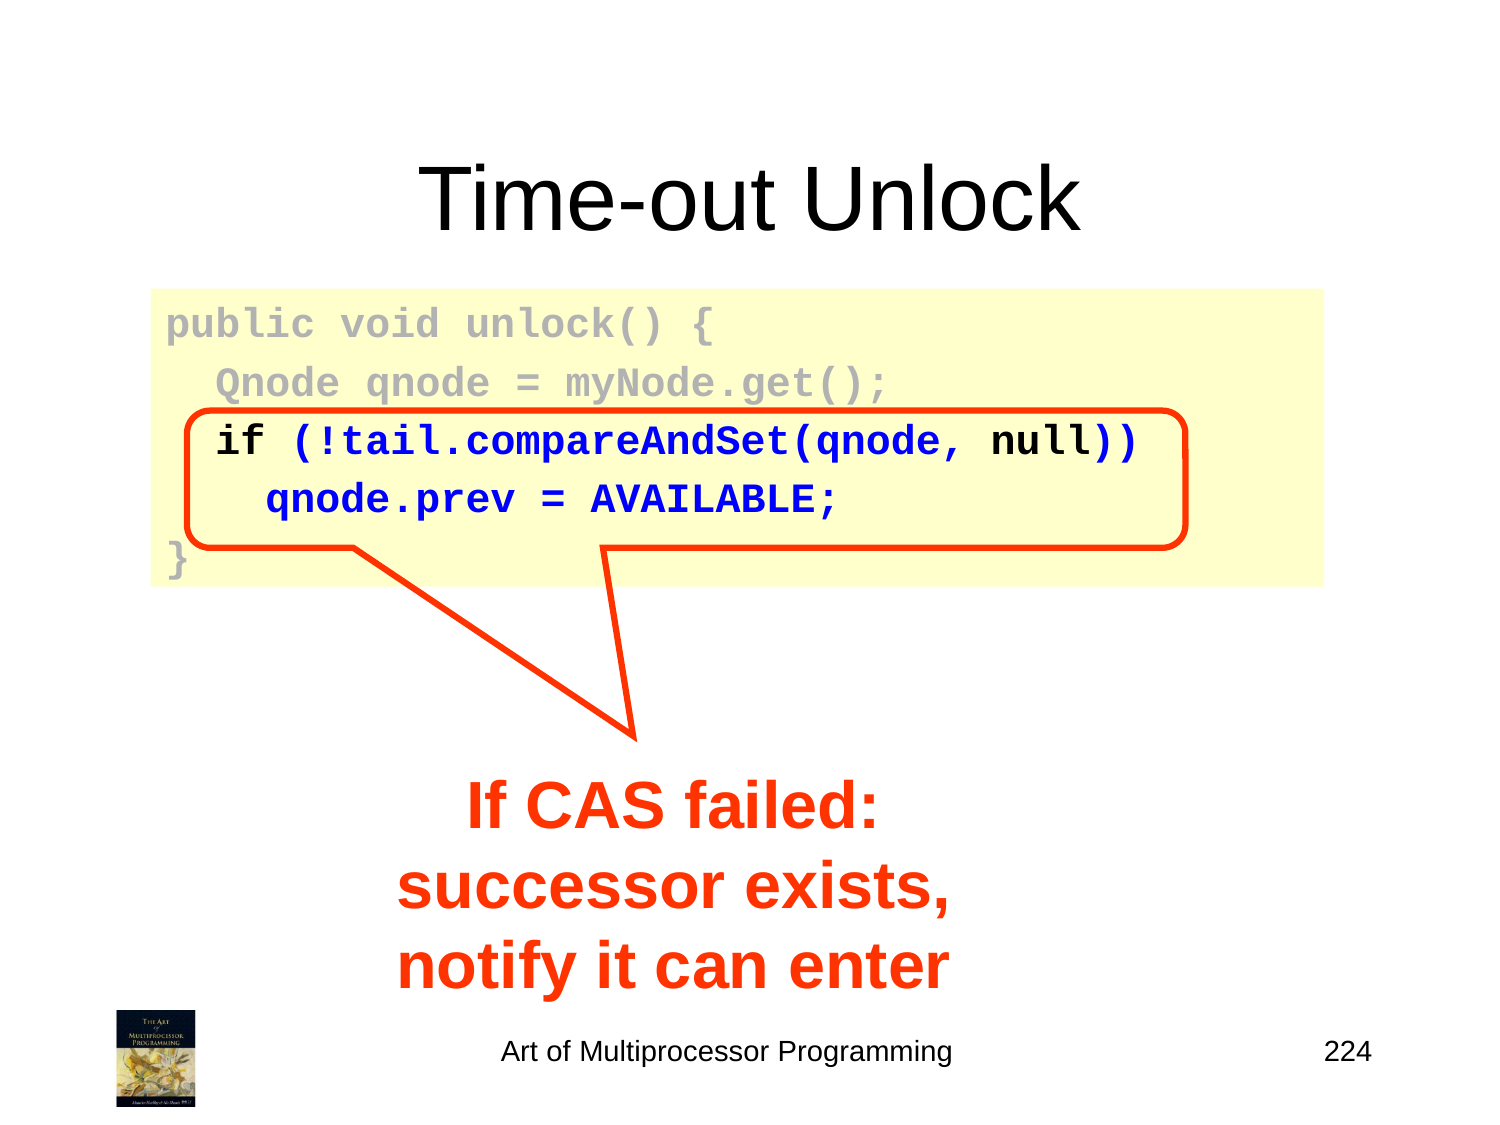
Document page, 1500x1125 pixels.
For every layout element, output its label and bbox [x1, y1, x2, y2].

footer [433, 1024, 1022, 1101]
text_box [227, 754, 1121, 1009]
picture [107, 1010, 204, 1107]
slide_number [1074, 1024, 1388, 1101]
text_box [150, 288, 1325, 736]
title [112, 99, 1388, 288]
